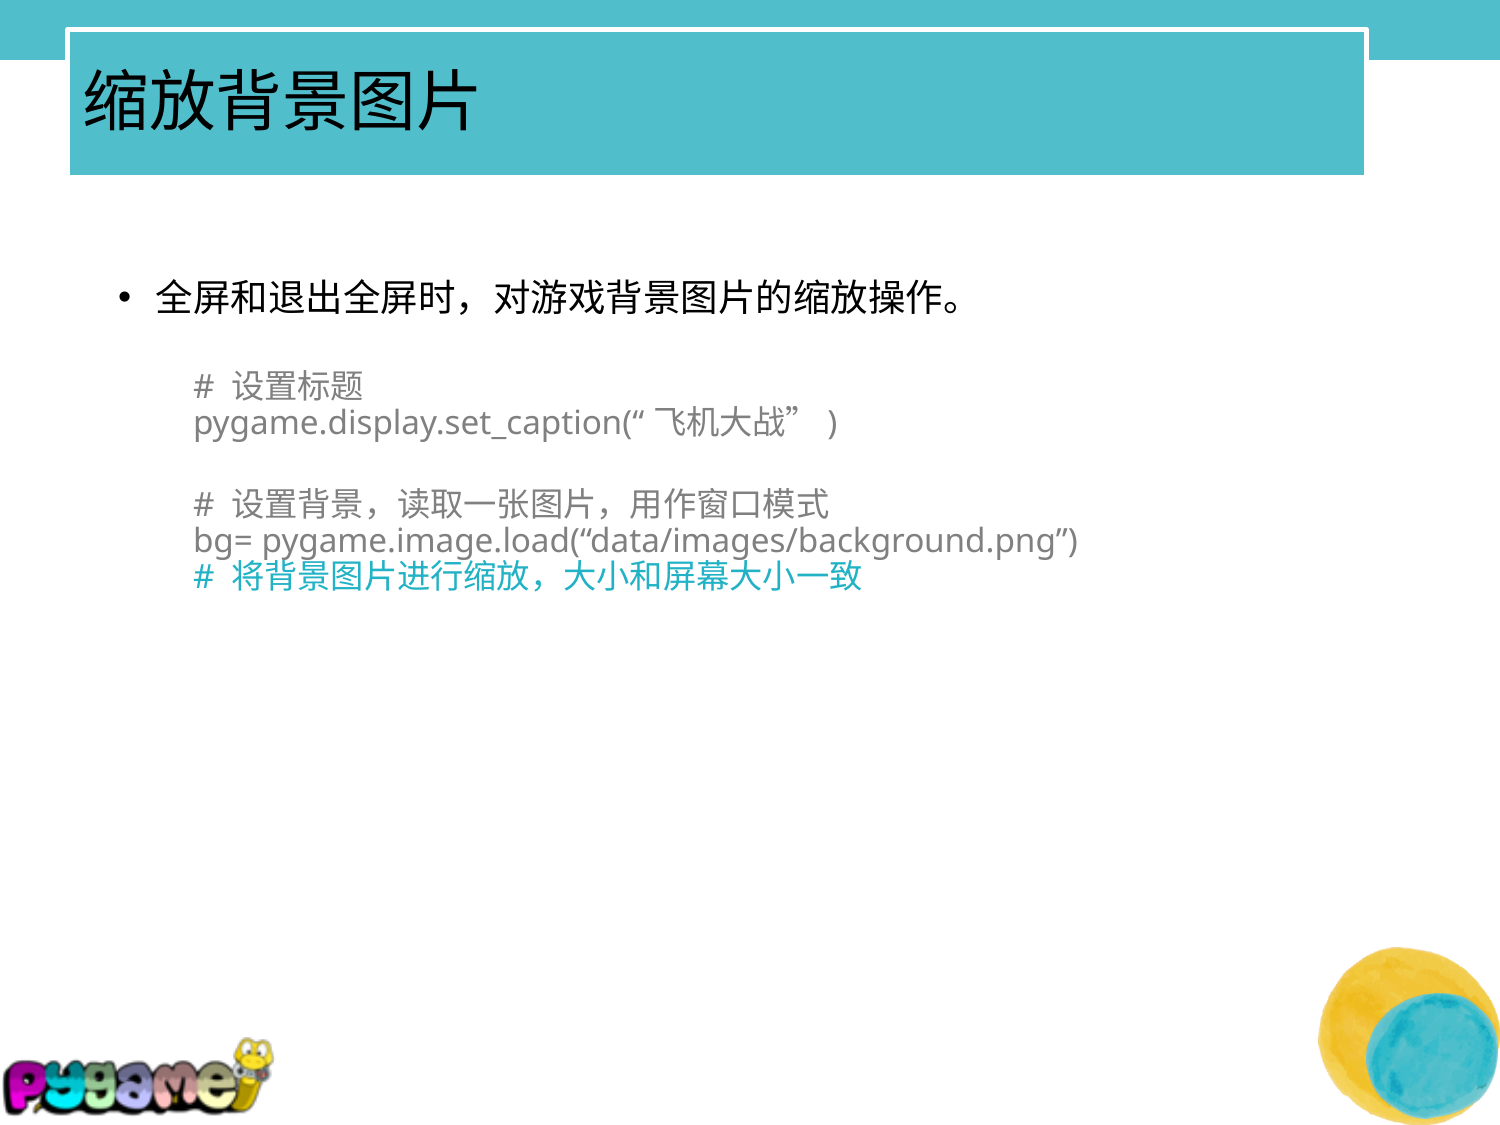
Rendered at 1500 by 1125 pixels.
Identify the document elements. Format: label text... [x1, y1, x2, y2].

list 全屏和退出全屏时，对游戏背景图片的缩放操作。 # 设置标题 pygame.display.set_caption(“飞机大战”) # 设置背景，读取一张图片，用作窗口模式 bg= pygame.image.load(“data/images/background.png”) # 将背景图片进行缩放，大小和屏幕大小一致 [103, 244, 1397, 1014]
picture [2, 1036, 280, 1125]
title 缩放背景图片 [65, 27, 1369, 179]
picture [1318, 947, 1500, 1125]
